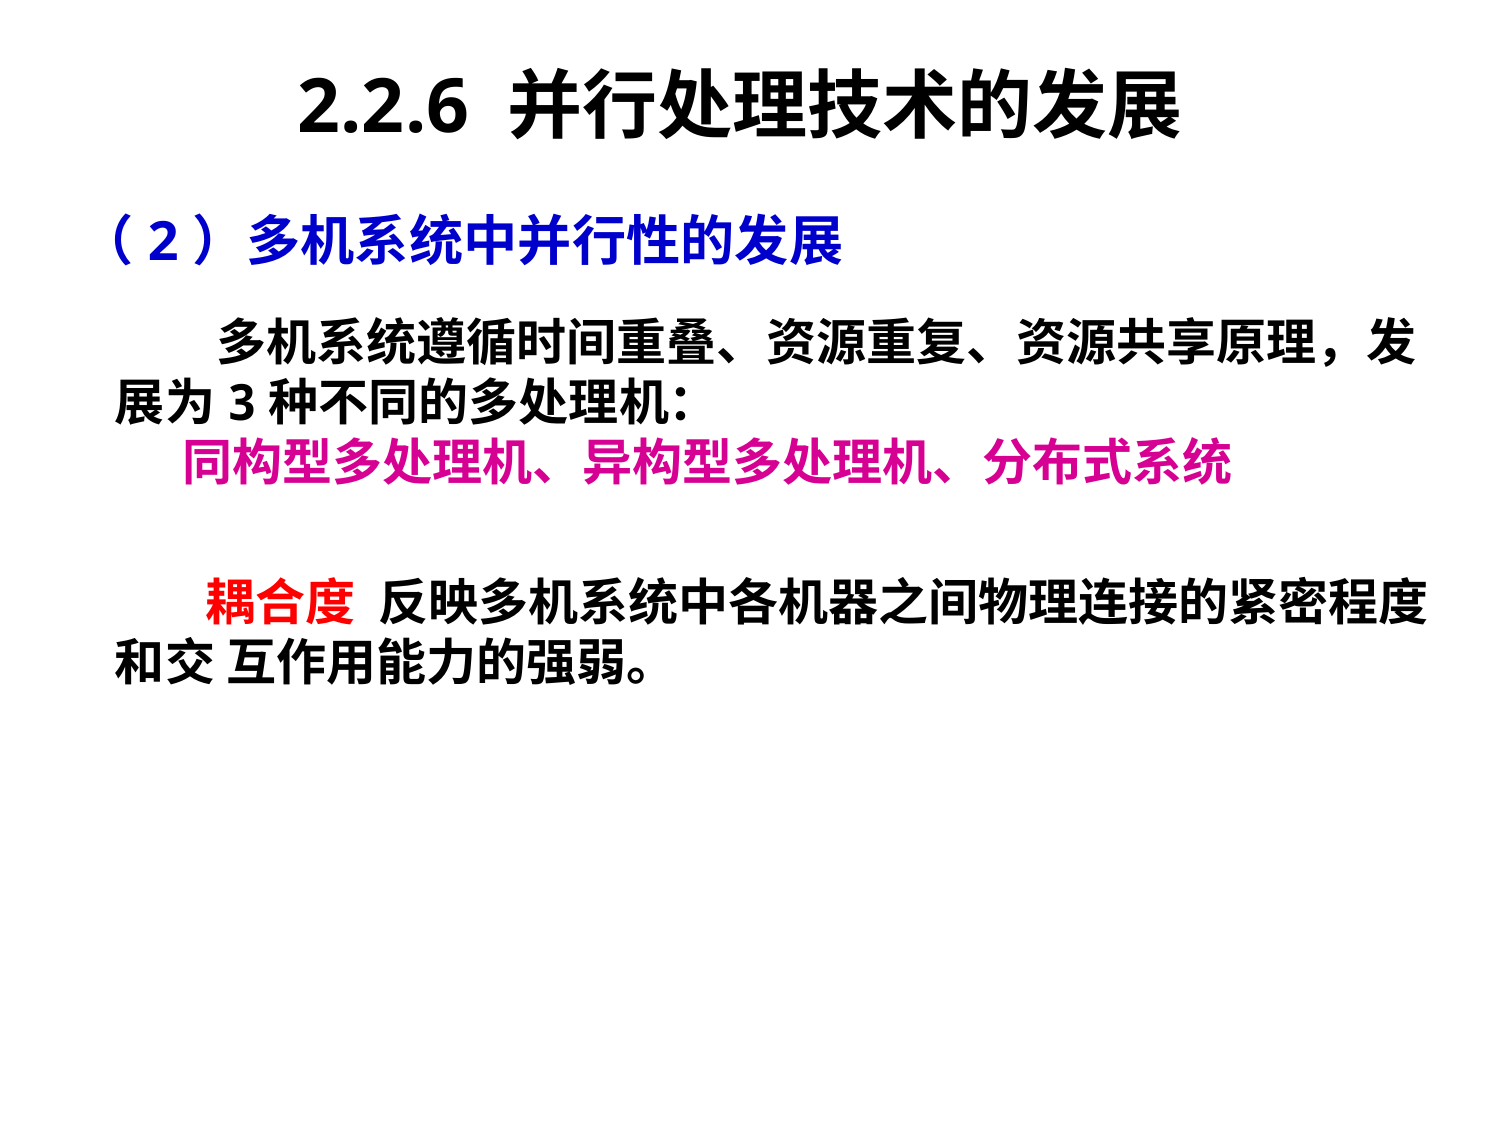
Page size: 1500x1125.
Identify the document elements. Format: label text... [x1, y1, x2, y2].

title 2.2.6 并行处理技术的发展 [64, 8, 1415, 197]
list 多机系统遵循时间重叠、资源重复、资源共享原理，发展为3种不同的多处理机： 同构型多处理机、异构型多处理机、分布式系统 耦合度 反映多机系统中各机器之间物理连接的紧密程度和交 互作用能力的强弱。 [99, 302, 1459, 811]
text_box （2）多机系统中并行性的发展 [64, 198, 1459, 279]
